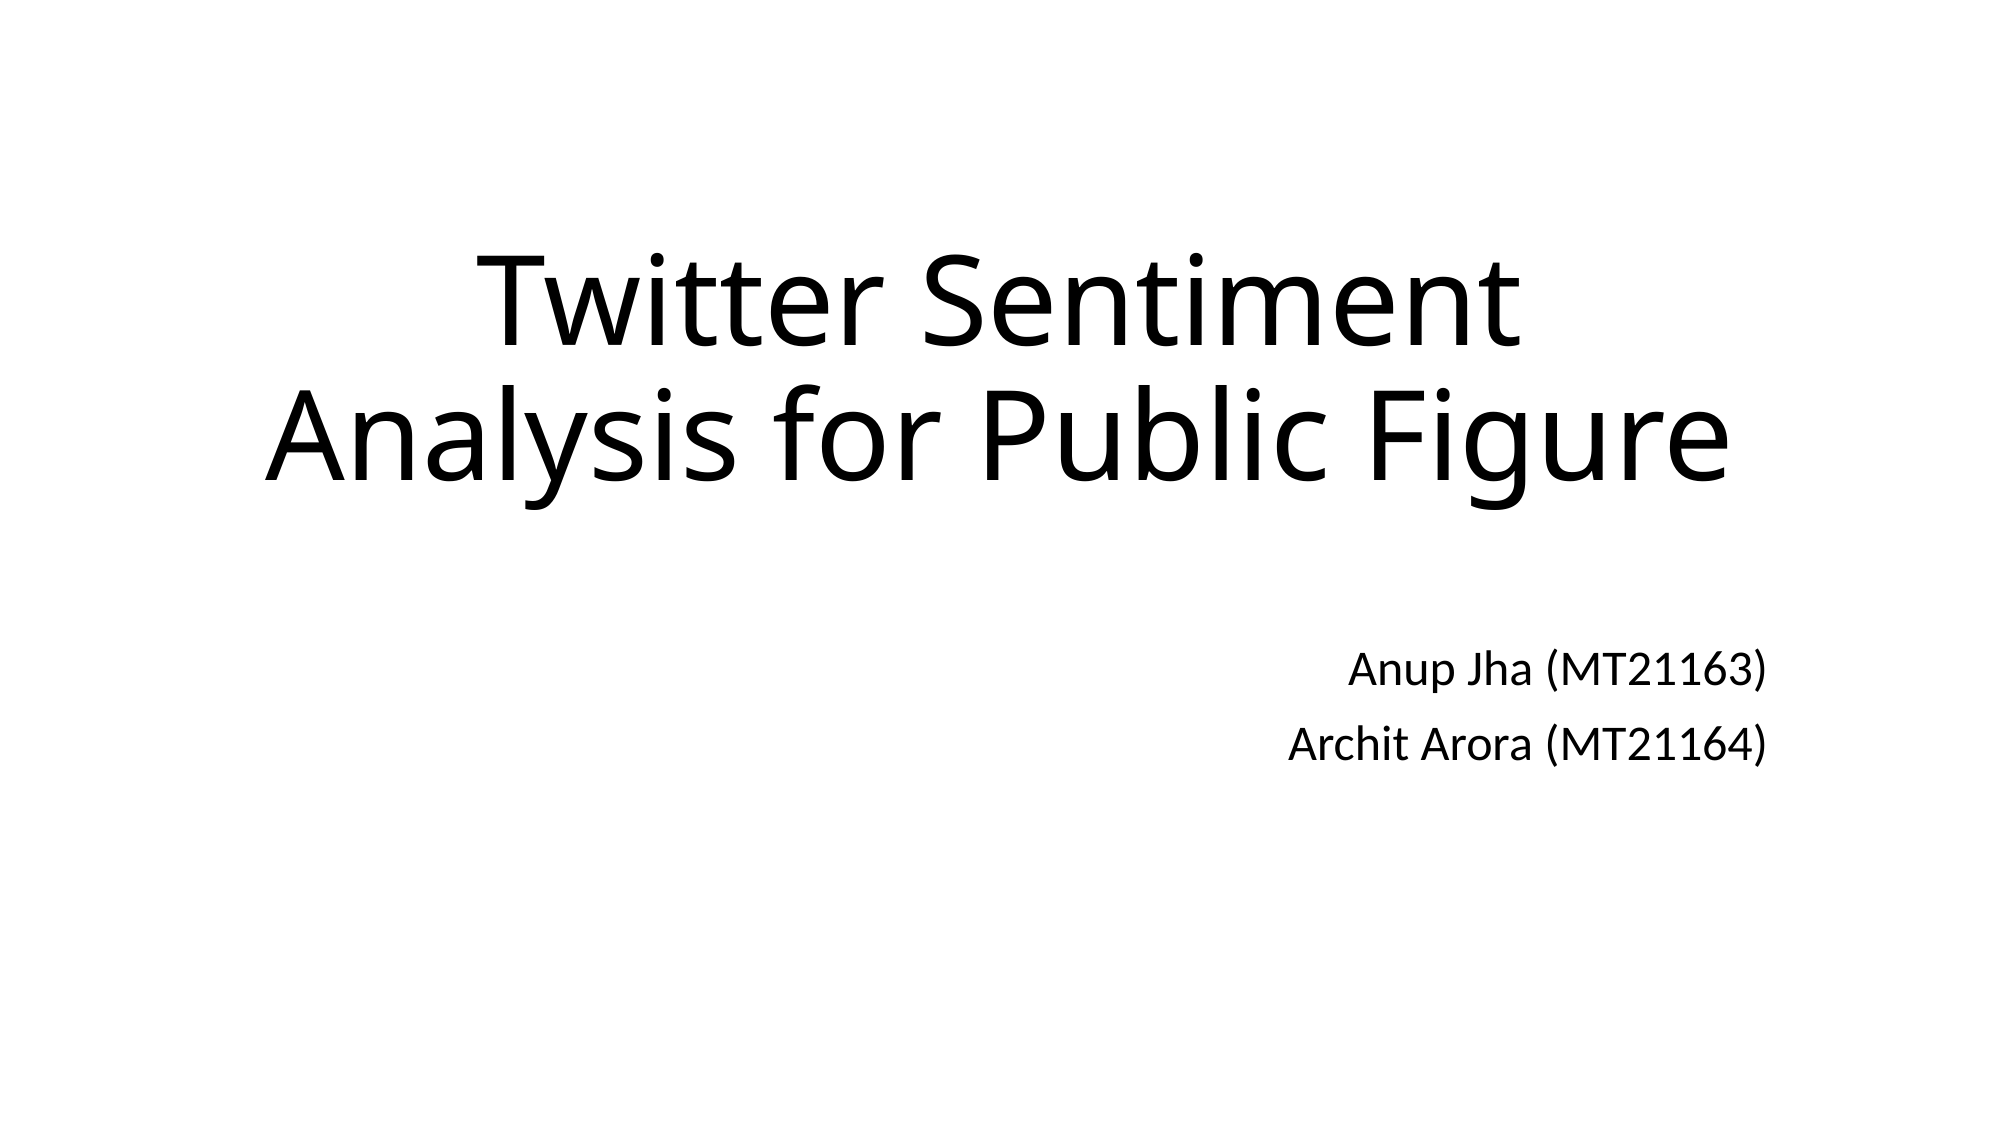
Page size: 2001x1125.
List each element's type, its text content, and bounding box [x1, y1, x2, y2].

subtitle Anup Jha (MT21163) Archit Arora (MT21164) [1100, 634, 1784, 907]
title Twitter Sentiment Analysis for Public Figure [249, 184, 1750, 516]
